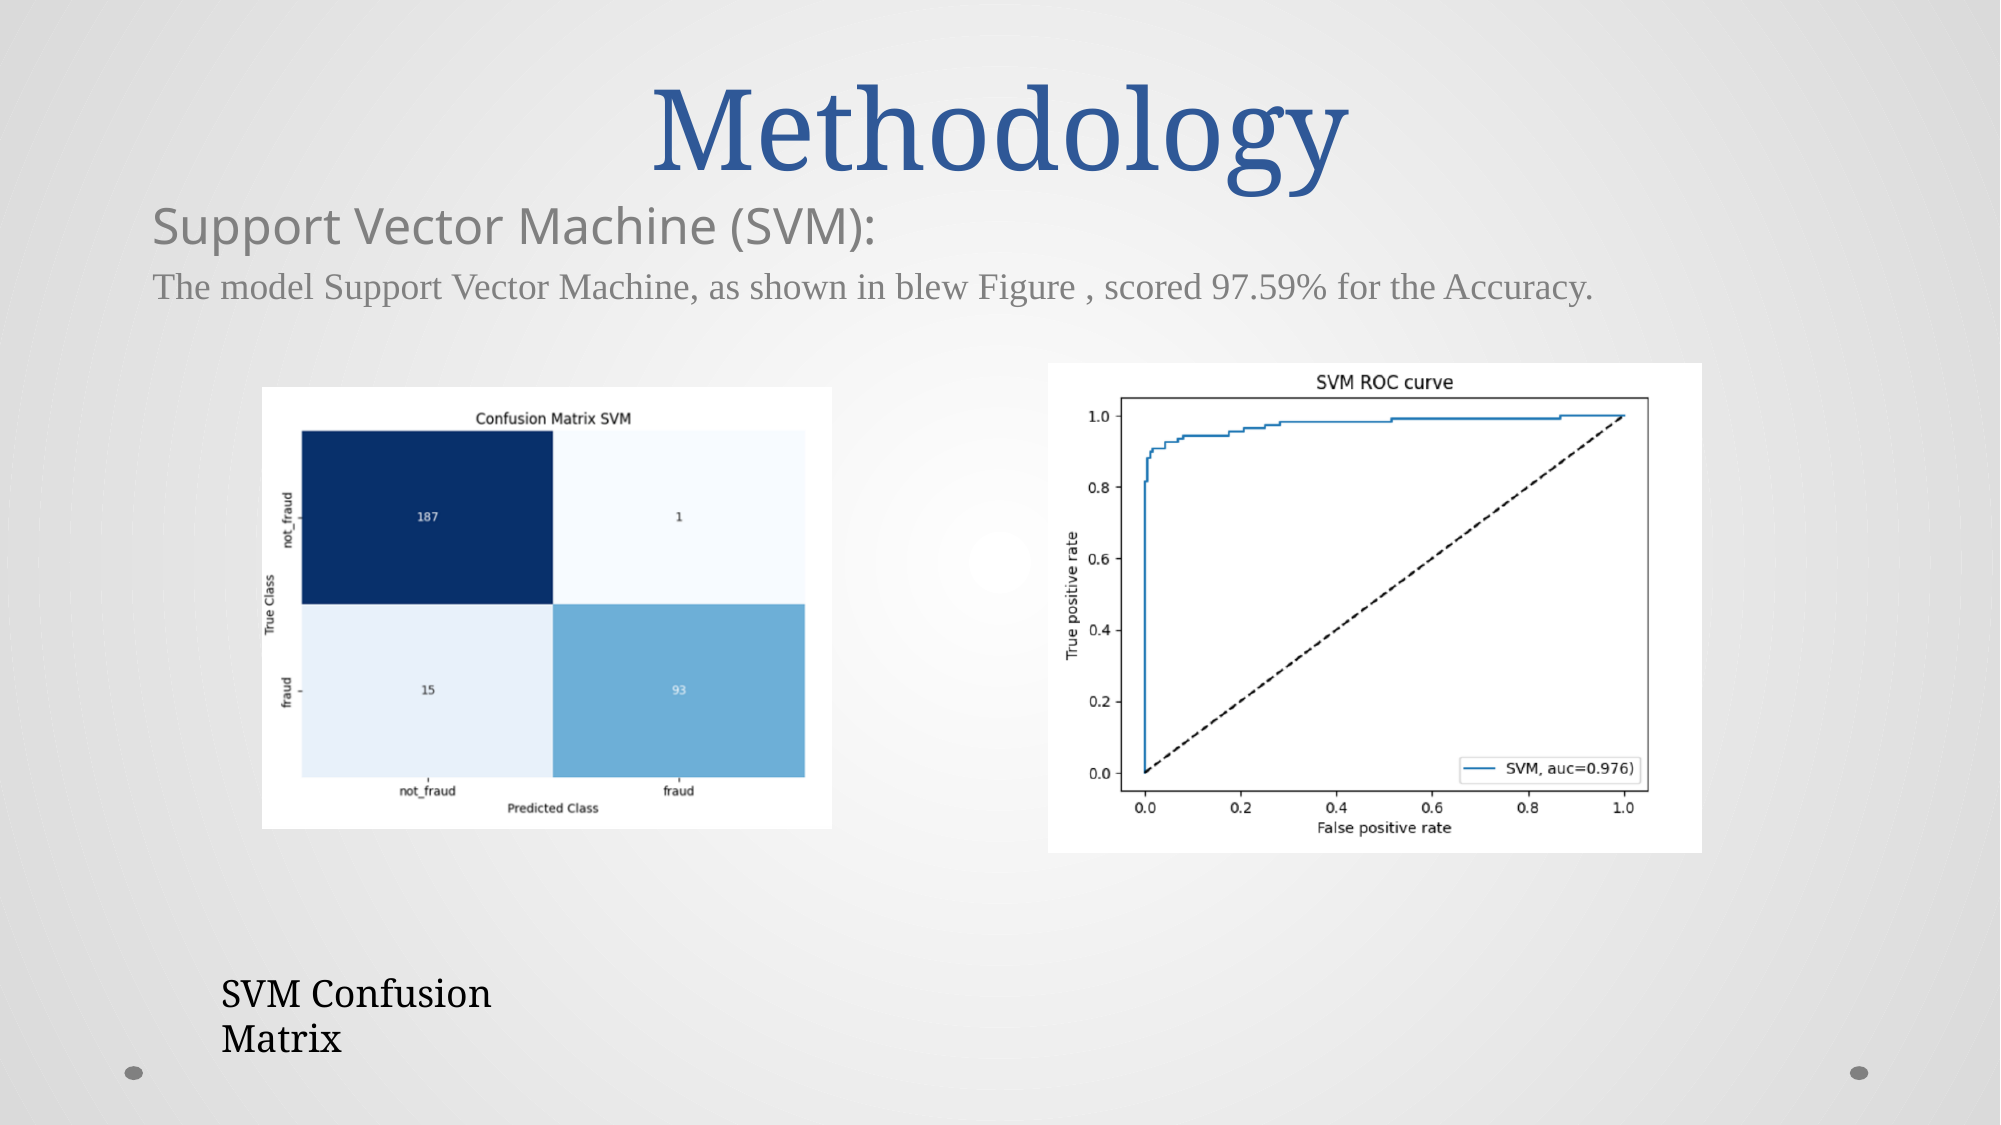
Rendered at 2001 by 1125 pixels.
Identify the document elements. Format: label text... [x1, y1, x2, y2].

title Methodology [137, 59, 1863, 187]
list Support Vector Machine (SVM): The model Support Vector Machine, as shown in blew Figure , scored 97.59% for the Accuracy. [137, 187, 1863, 901]
text_box SVM Confusion Matrix [206, 962, 638, 1068]
picture [1048, 362, 1703, 853]
picture [262, 387, 832, 829]
